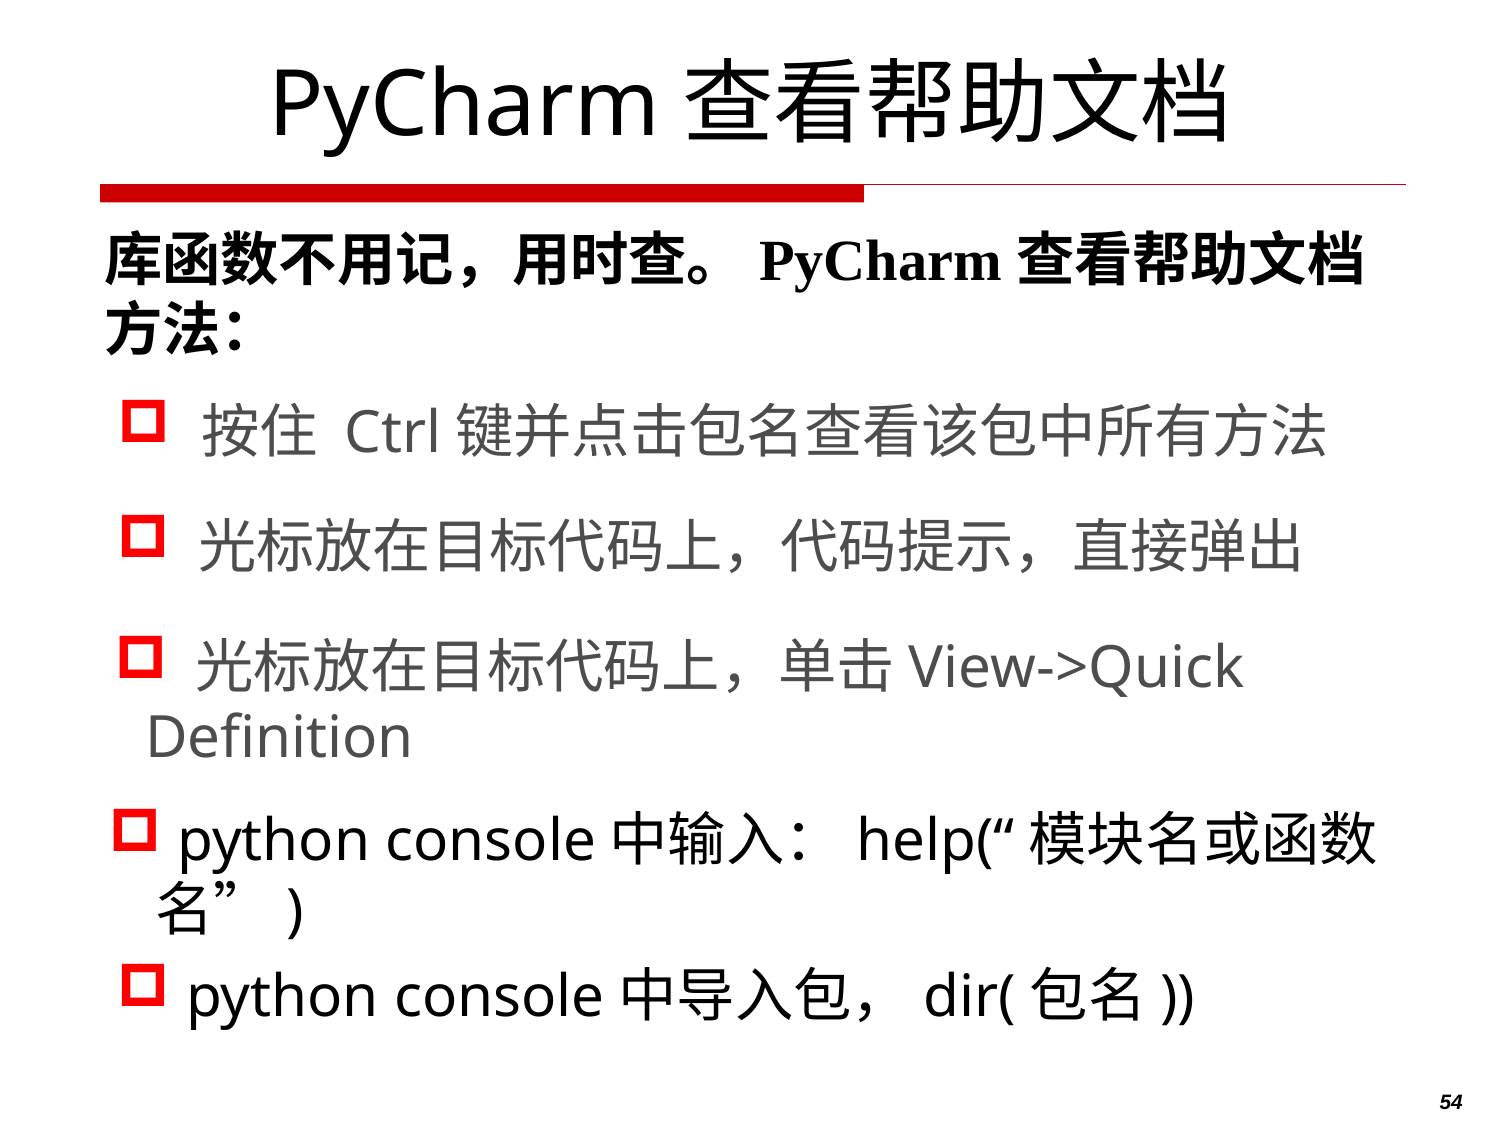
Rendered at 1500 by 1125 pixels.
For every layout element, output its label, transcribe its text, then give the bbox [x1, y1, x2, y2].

text_box 按住 Ctrl键并点击包名查看该包中所有方法 [102, 386, 1402, 472]
text_box 光标放在目标代码上，单击View->Quick Definition [99, 621, 1500, 777]
text_box python console中输入：help(“模块名或函数名”) [94, 795, 1467, 950]
text_box 光标放在目标代码上，代码提示，直接弹出 [102, 501, 1398, 587]
text_box 库函数不用记，用时查。PyCharm查看帮助文档方法： [89, 215, 1385, 370]
slide_number 54 [1337, 1053, 1463, 1114]
text_box python console中导入包，dir(包名)) [102, 950, 1476, 1036]
title PyCharm查看帮助文档 [94, 50, 1407, 161]
